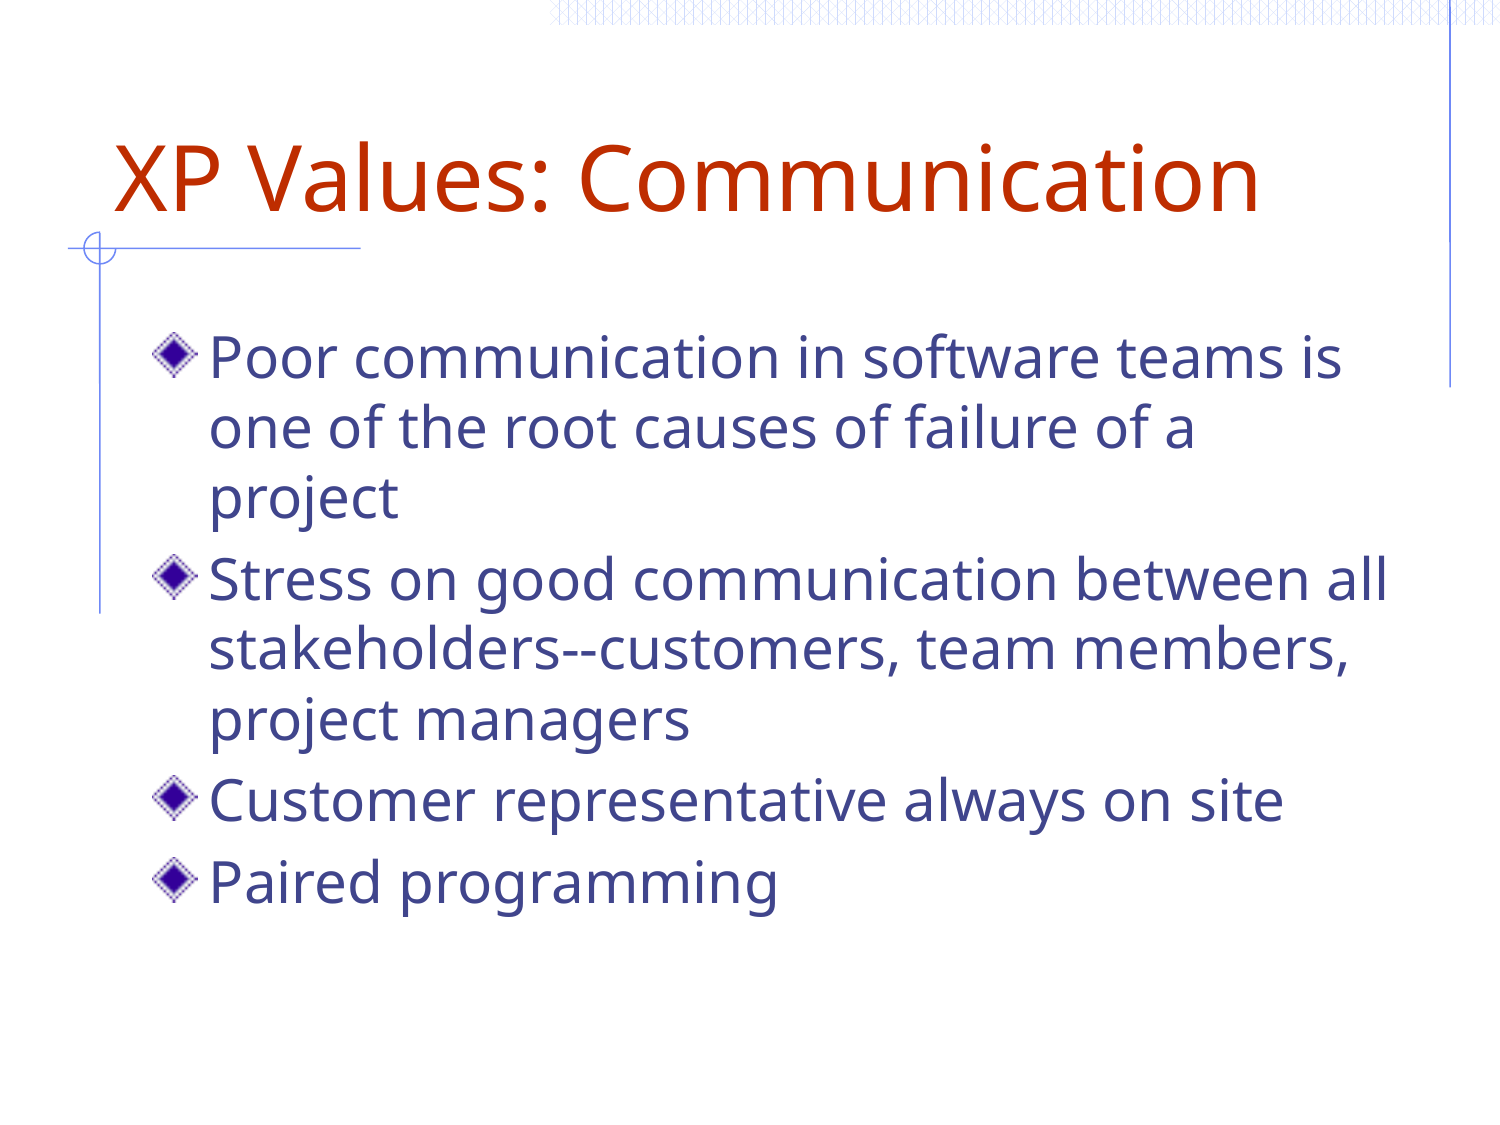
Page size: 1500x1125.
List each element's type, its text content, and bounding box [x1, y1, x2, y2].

picture [152, 775, 198, 821]
picture [152, 332, 198, 378]
title XP Values: Communication [99, 50, 1375, 238]
picture [152, 554, 198, 600]
picture [152, 857, 198, 903]
list Poor communication in software teams is one of the root causes of failure of a project Stress on good communication between all stakeholders--customers, team members, project managers Customer representative always on site Paired programming [137, 312, 1413, 988]
